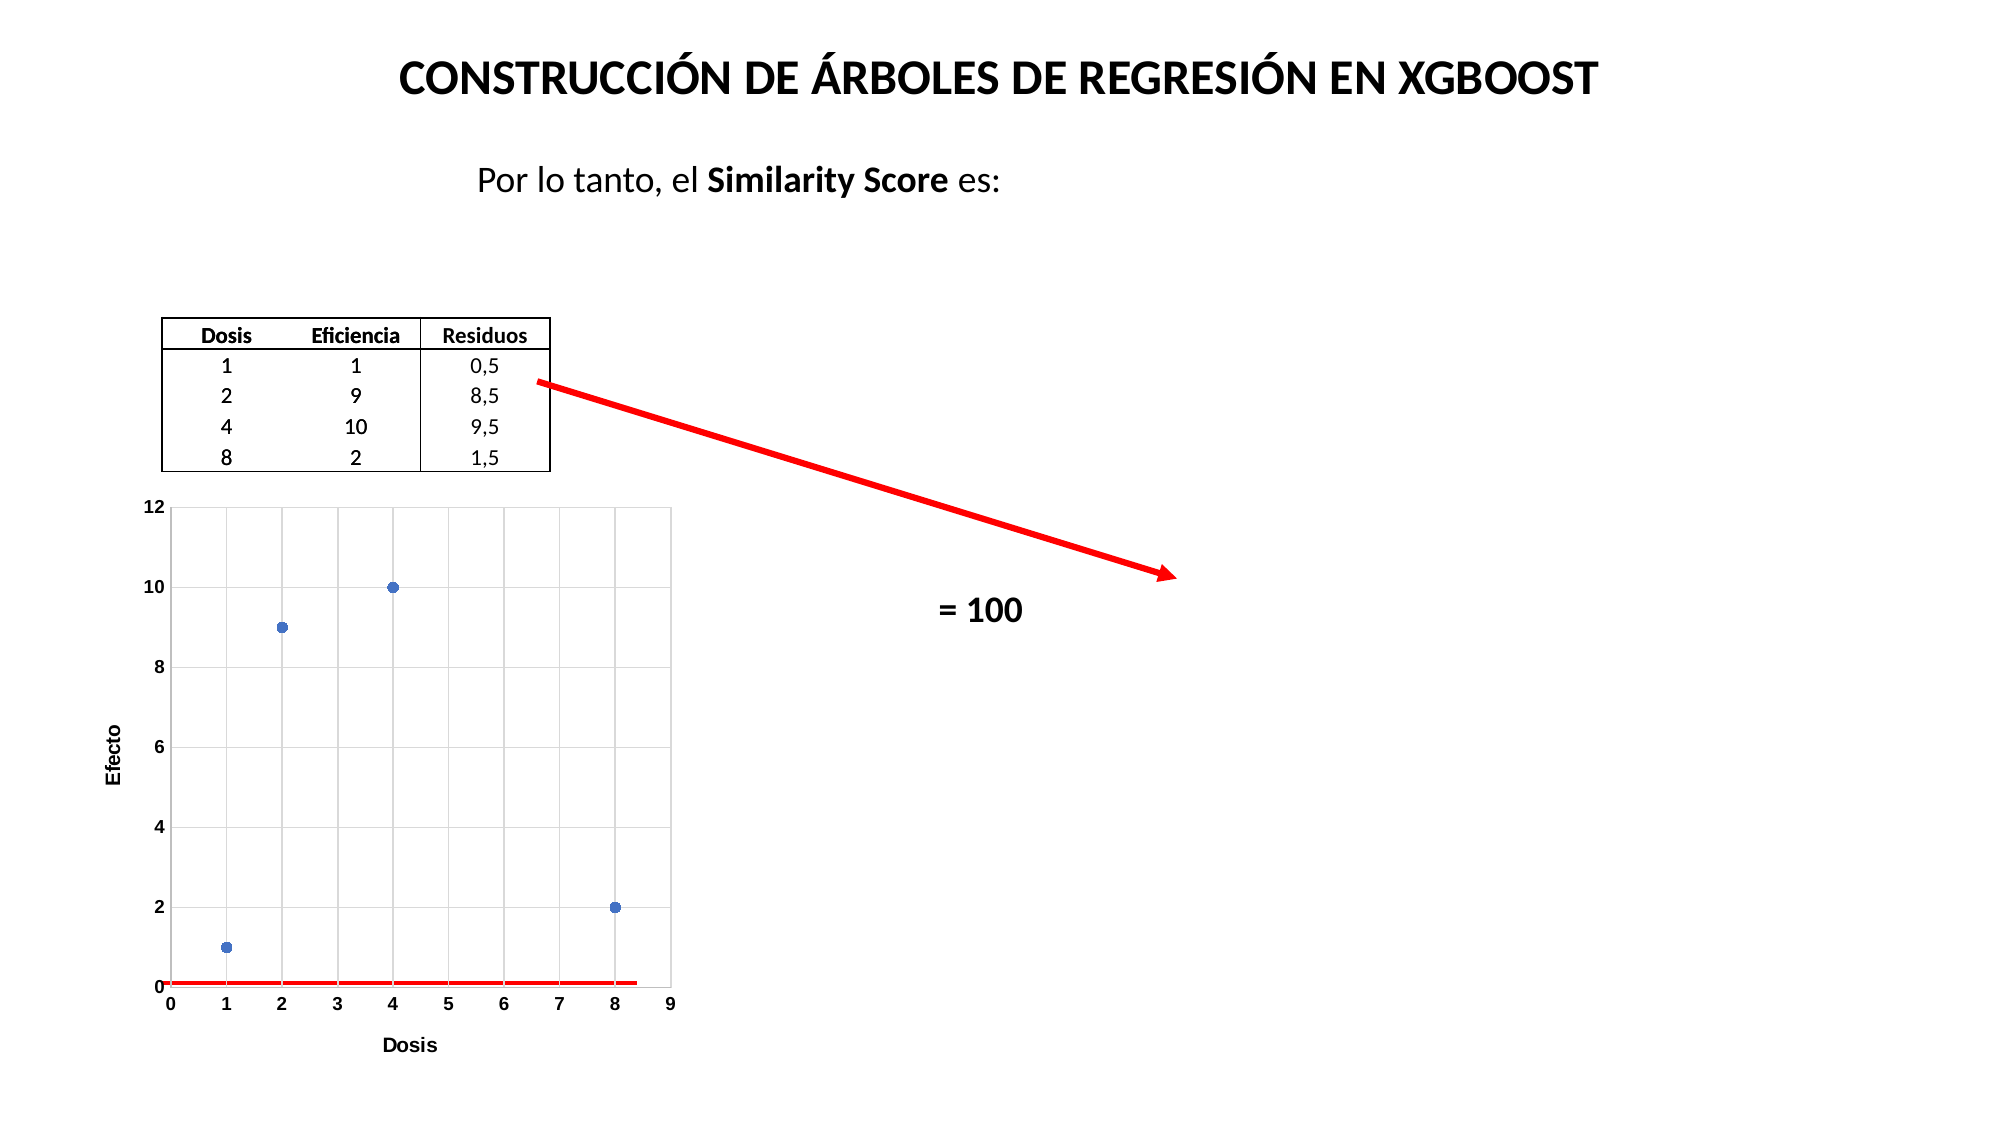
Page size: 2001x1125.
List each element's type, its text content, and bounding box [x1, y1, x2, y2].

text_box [68, 484, 689, 1089]
table_cell 10 [291, 410, 420, 440]
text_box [537, 381, 1177, 579]
table_header Dosis [163, 319, 291, 348]
table_cell 1 [163, 350, 291, 379]
table_cell 4 [163, 410, 291, 440]
table_cell 2 [291, 440, 420, 471]
table_cell 9 [291, 379, 420, 410]
table_cell 1 [291, 350, 420, 379]
table_cell 9,5 [421, 410, 537, 440]
table_cell 8 [163, 440, 291, 471]
table_cell 8,5 [421, 379, 537, 410]
text_box CONSTRUCCIÓN DE ÁRBOLES DE REGRESIÓN EN XGBOOST [384, 36, 1615, 112]
table_cell 0,5 [421, 350, 549, 379]
table_cell 1,5 [421, 440, 537, 471]
table_header Eficiencia [291, 319, 420, 348]
table_header Residuos [421, 319, 549, 348]
table_cell 2 [163, 379, 291, 410]
